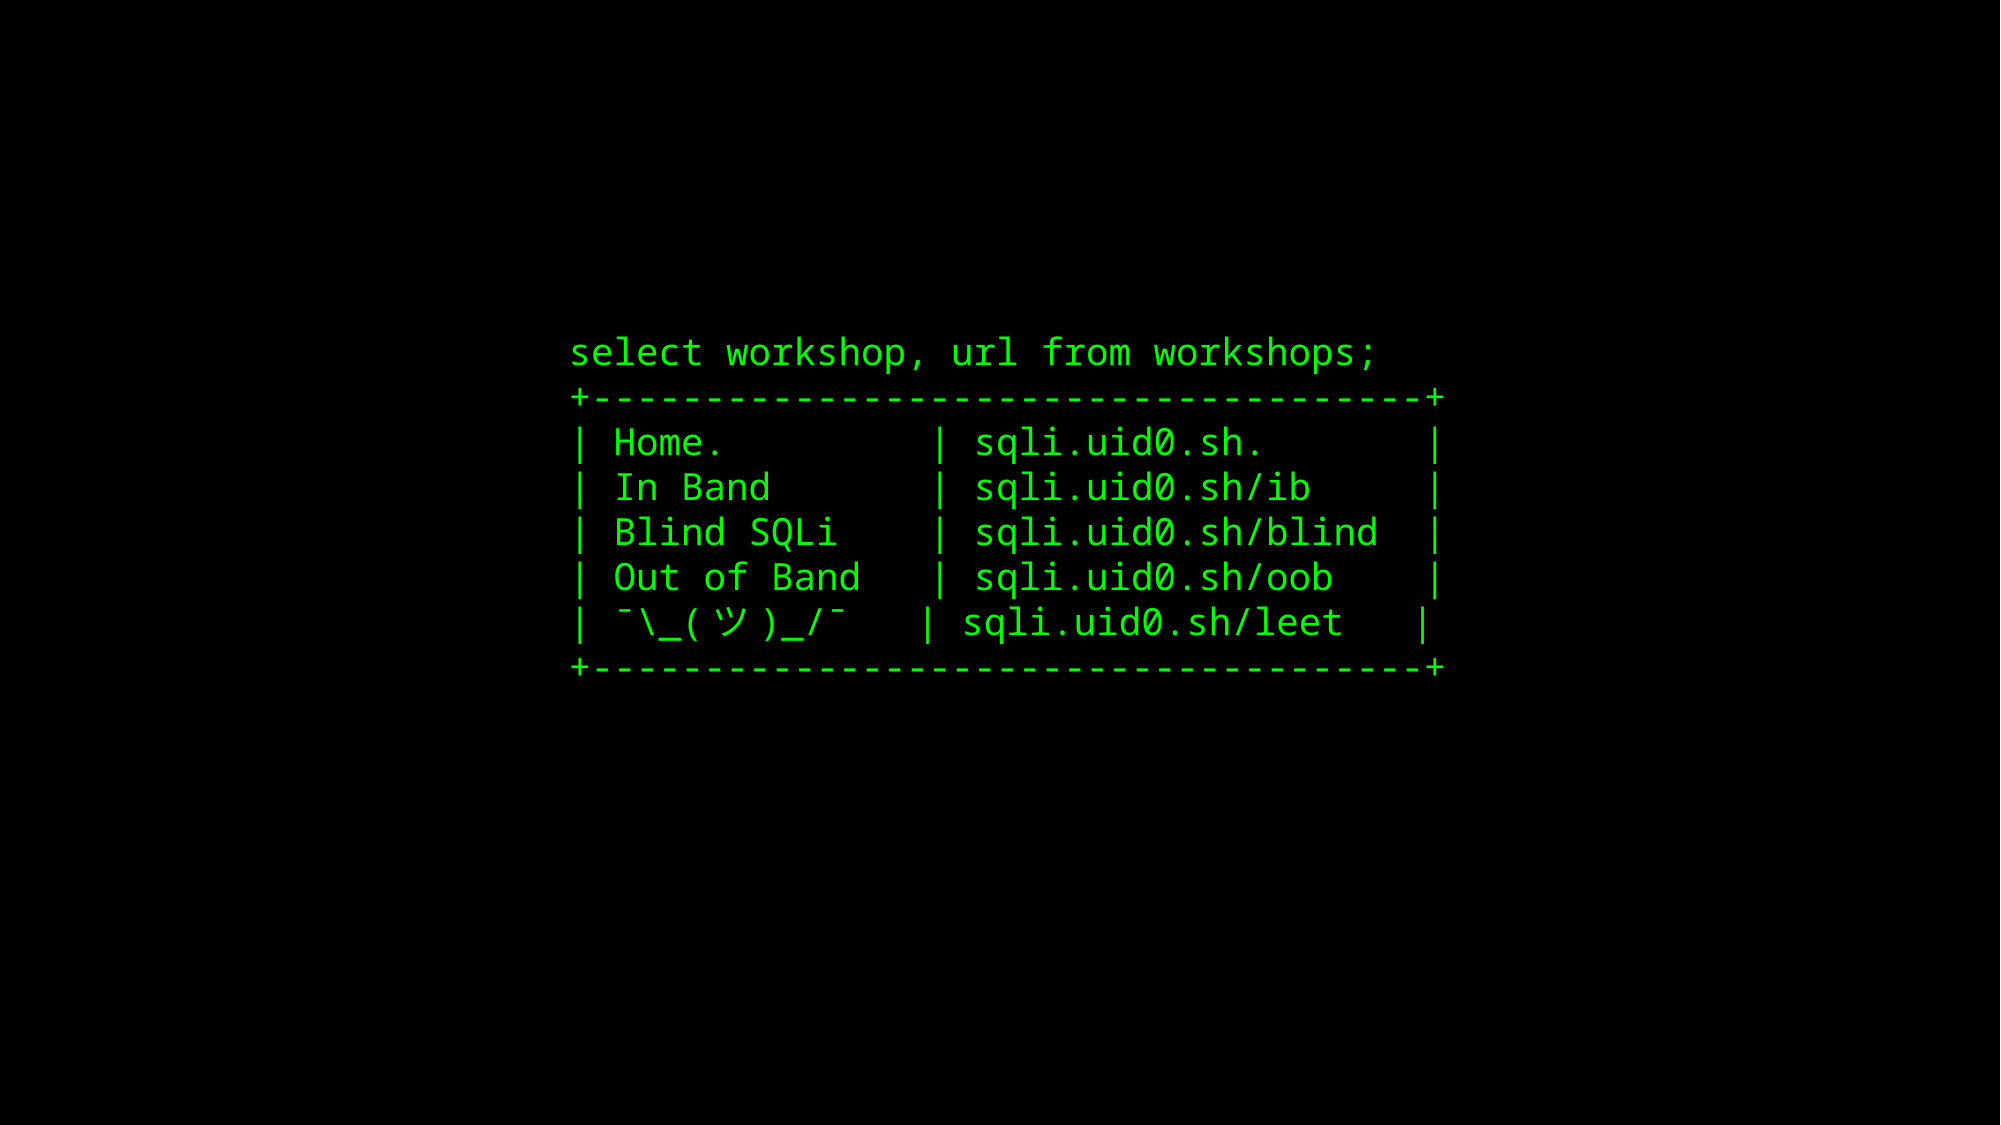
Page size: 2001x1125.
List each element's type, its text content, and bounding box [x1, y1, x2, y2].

text_box select workshop, url from workshops; +-------------------------------------+ | Home. | sqli.uid0.sh. | | In Band | sqli.uid0.sh/ib | | Blind SQLi | sqli.uid0.sh/blind | | Out of Band | sqli.uid0.sh/oob | | ¯\_(ツ)_/¯ | sqli.uid0.sh/leet | +-------------------------------------+ [553, 320, 1333, 740]
